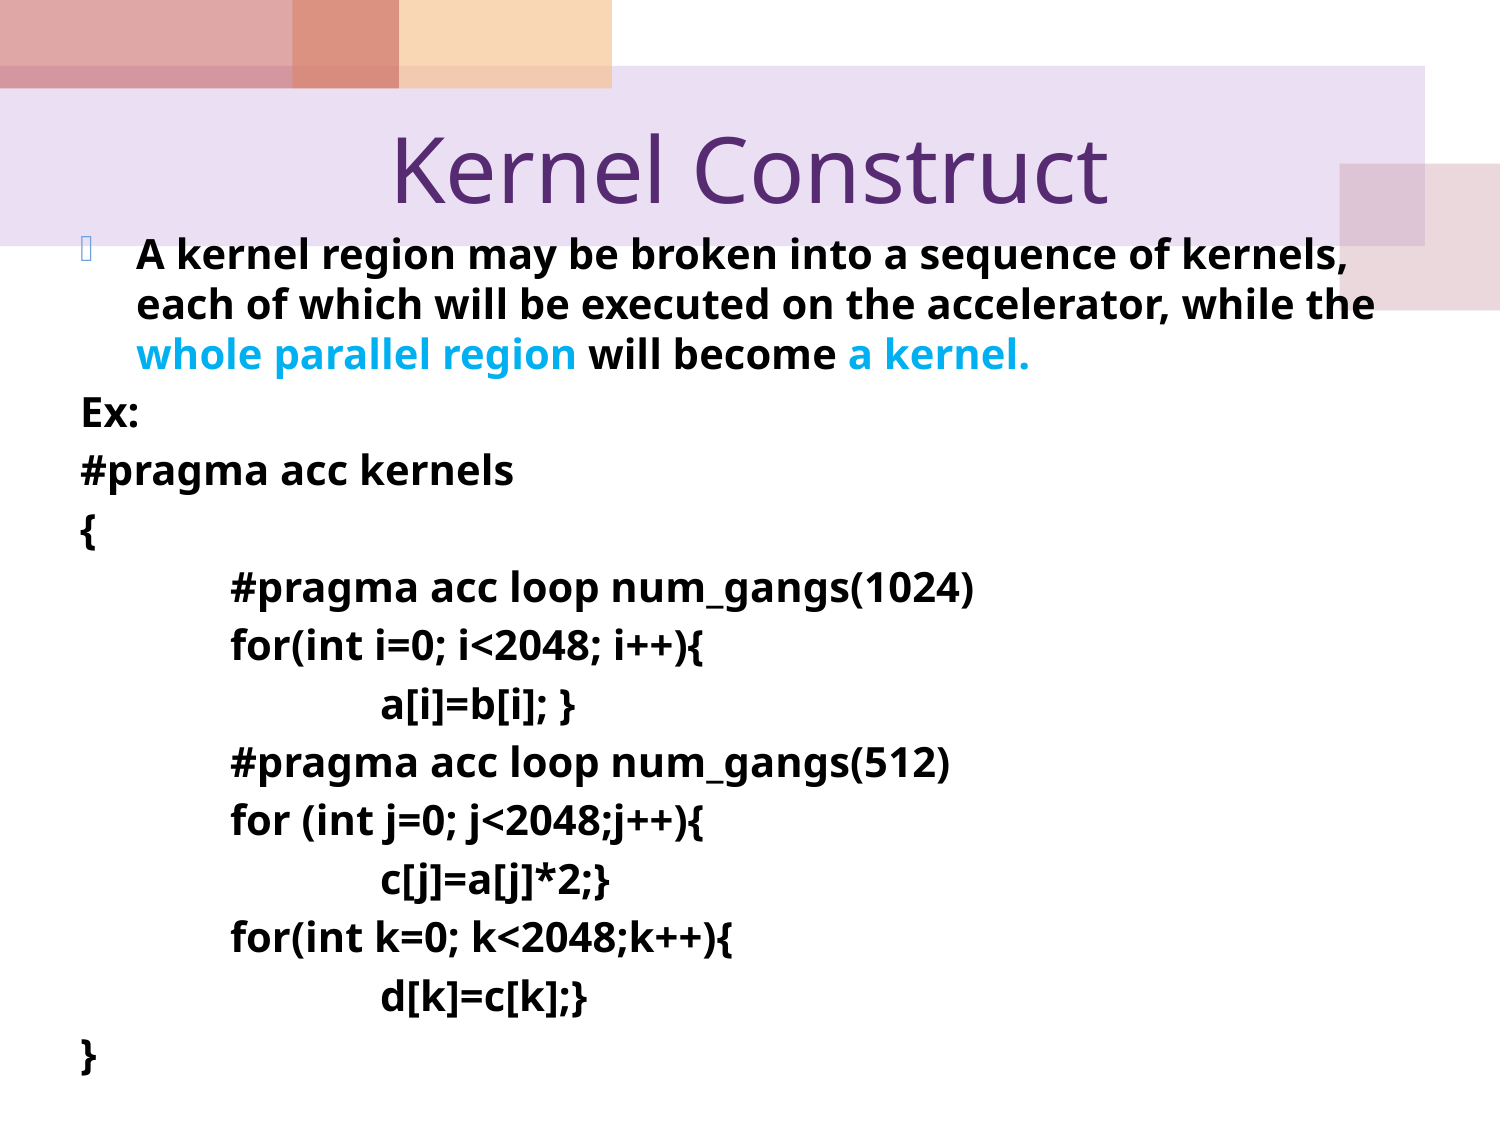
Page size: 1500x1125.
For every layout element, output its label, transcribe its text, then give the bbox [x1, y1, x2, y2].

list A kernel region may be broken into a sequence of kernels, each of which will be executed on the accelerator, while the whole parallel region will become a kernel. Ex: #pragma acc kernels { #pragma acc loop num_gangs(1024) for(int i=0; i<2048; i++){ a[i]=b[i]; } #pragma acc loop num_gangs(512) for (int j=0; j<2048;j++){ c[j]=a[j]*2;} for(int k=0; k<2048;k++){ d[k]=c[k];} } [64, 219, 1415, 963]
title Kernel Construct [75, 88, 1425, 247]
